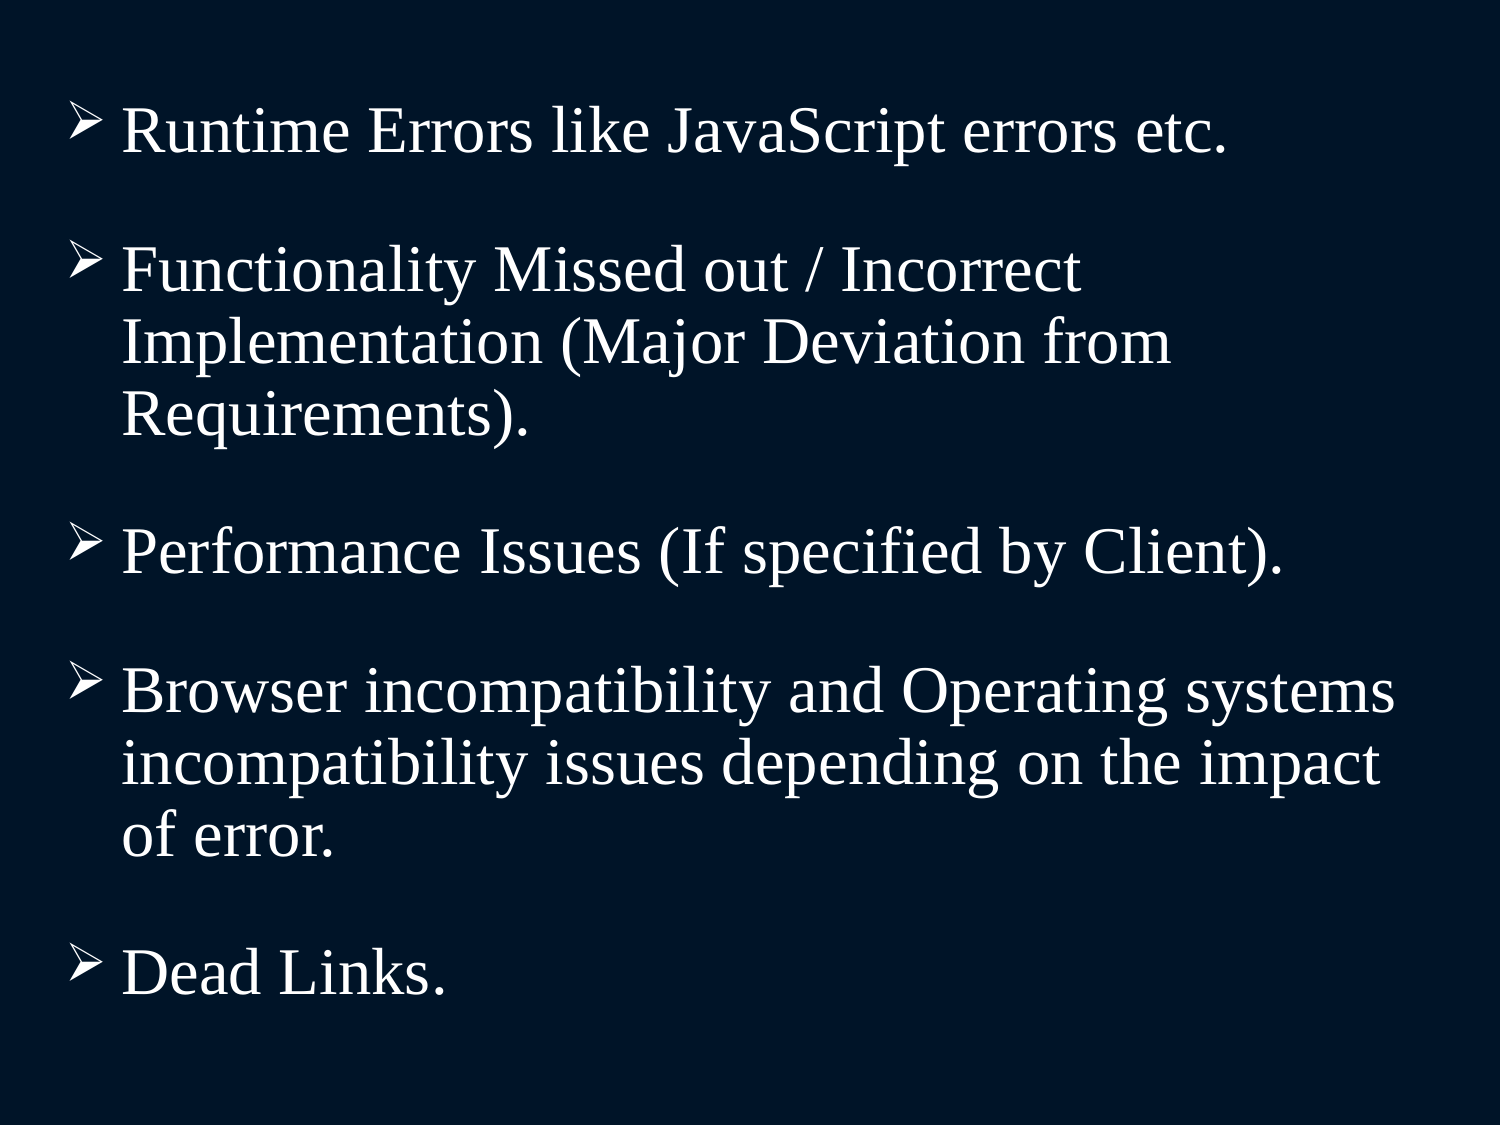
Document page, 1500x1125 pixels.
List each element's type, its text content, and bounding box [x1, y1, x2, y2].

list Runtime Errors like JavaScript errors etc. Functionality Missed out / Incorrect Implementation (Major Deviation from Requirements). Performance Issues (If specified by Client). Browser incompatibility and Operating systems incompatibility issues depending on the impact of error. Dead Links. [50, 87, 1463, 1038]
